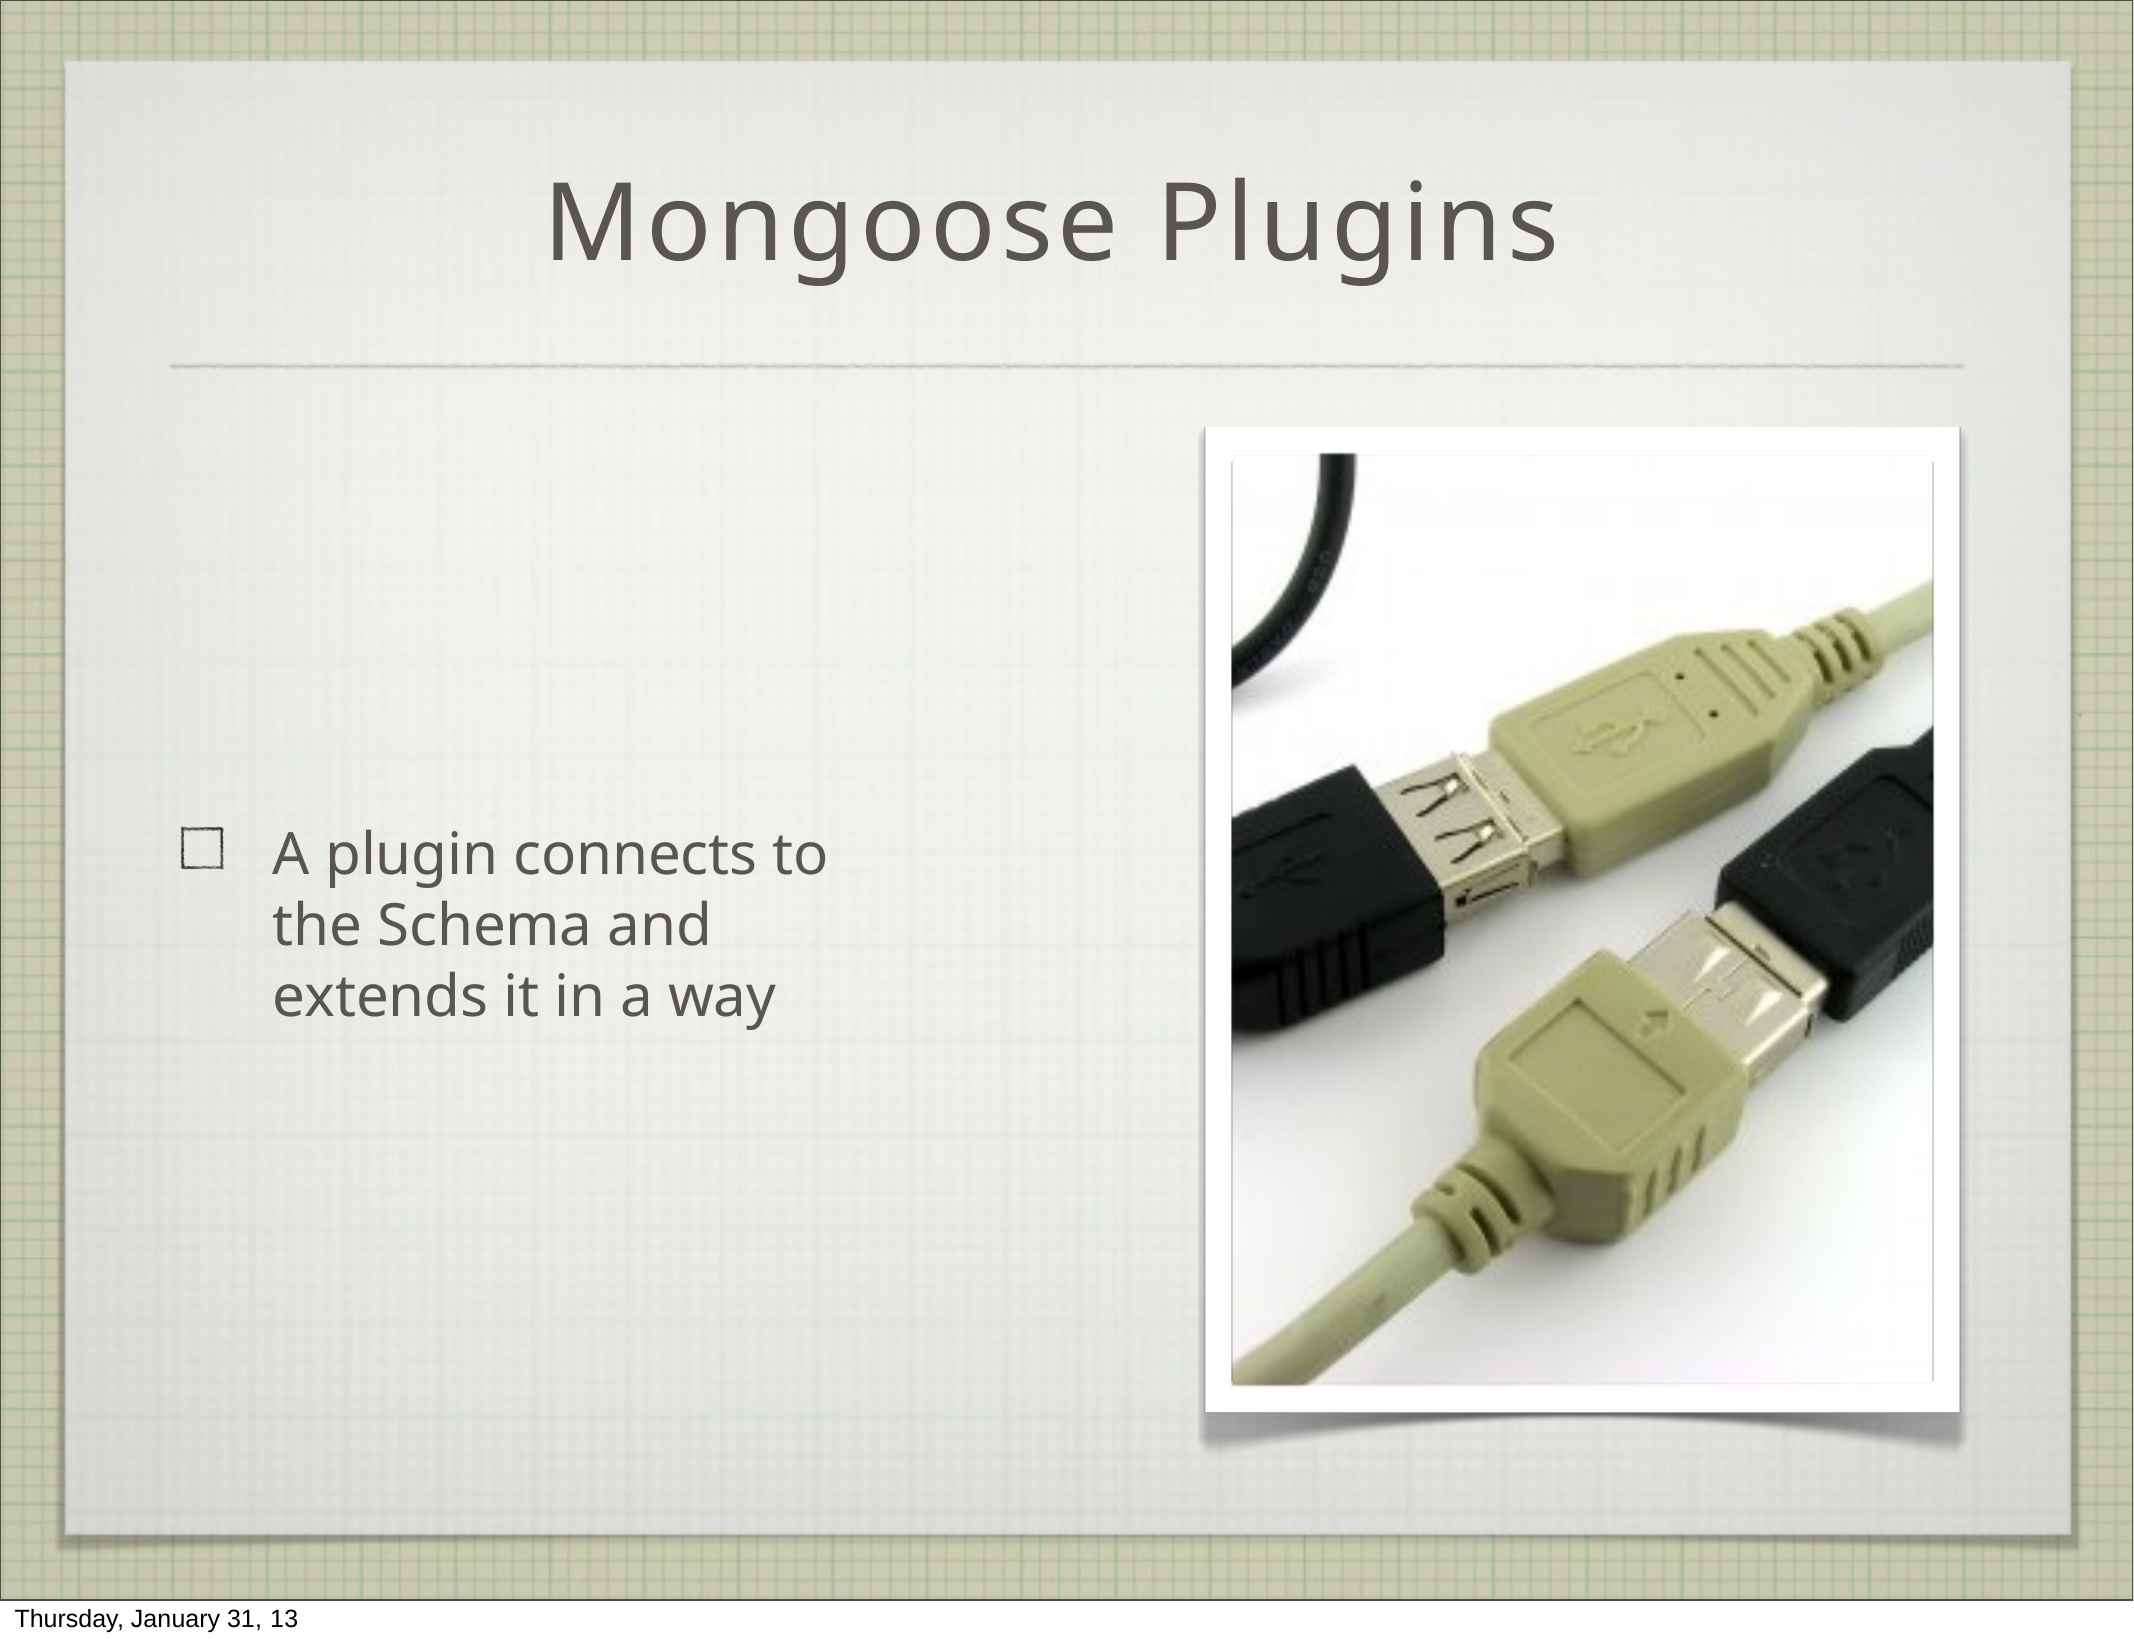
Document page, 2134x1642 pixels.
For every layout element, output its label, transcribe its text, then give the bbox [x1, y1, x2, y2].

footer Thursday, January 31, 13 [12, 1605, 305, 1642]
text_box [0, 0, 2134, 1600]
